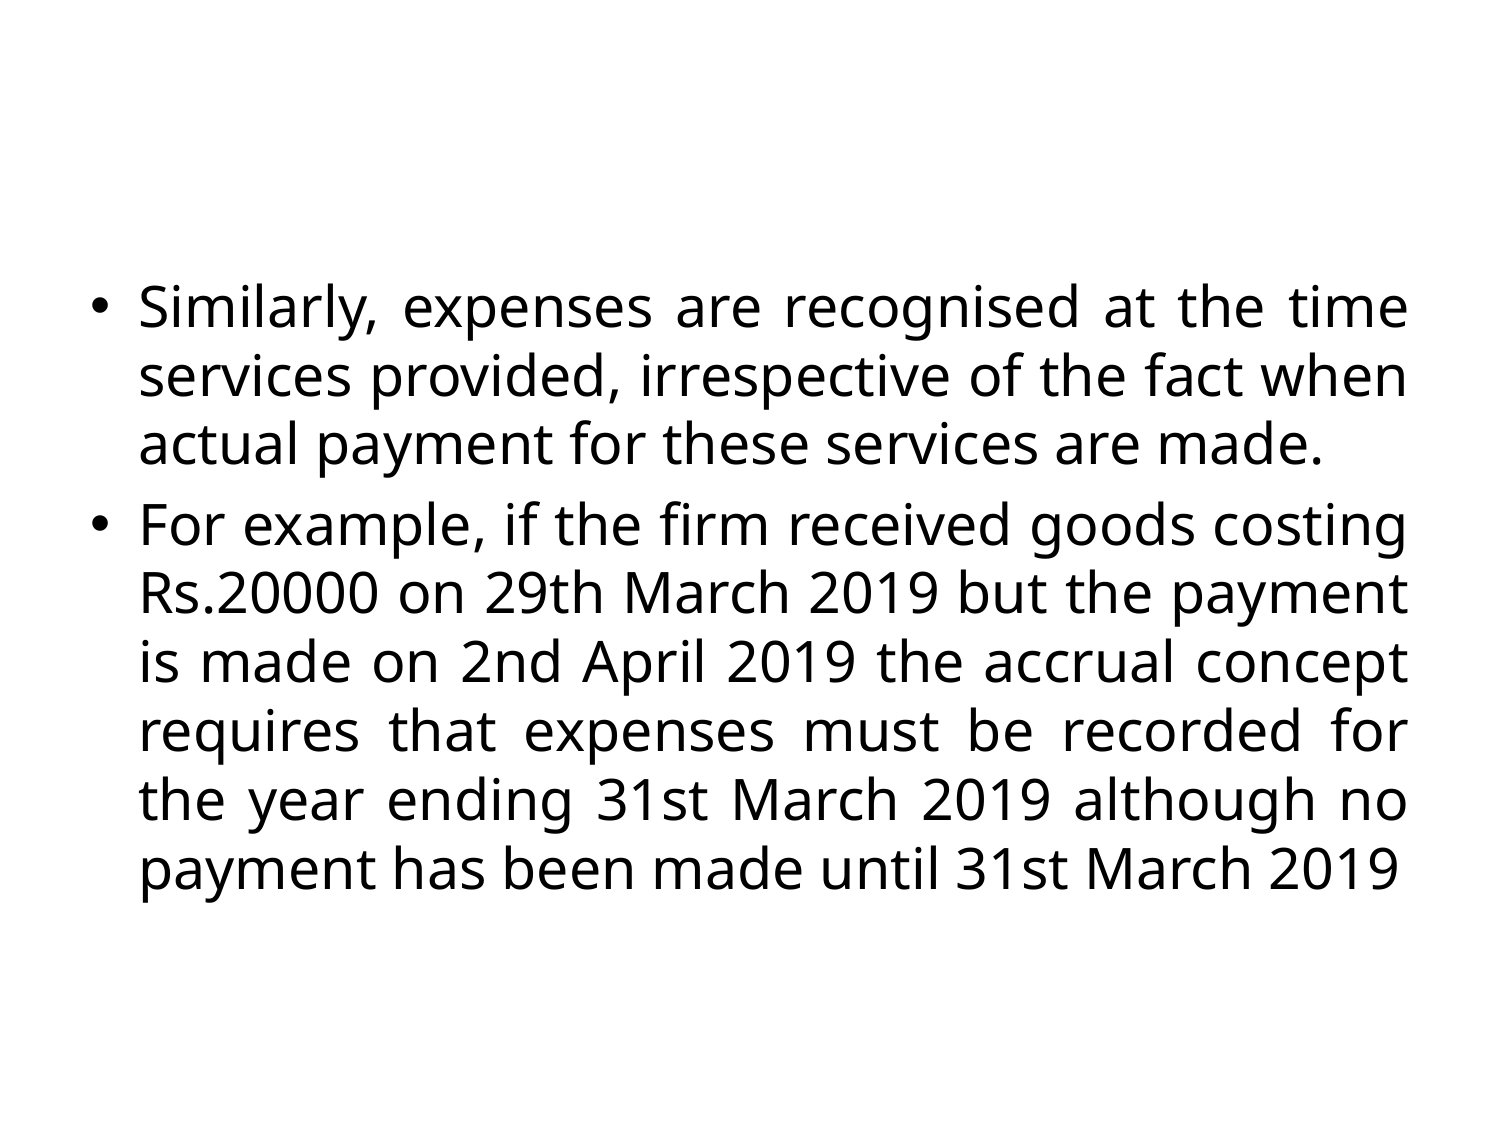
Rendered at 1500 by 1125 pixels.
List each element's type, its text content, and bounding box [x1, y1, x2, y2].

list Similarly, expenses are recognised at the time services provided, irrespective of the fact when actual payment for these services are made. For example, if the firm received goods costing Rs.20000 on 29th March 2019 but the payment is made on 2nd April 2019 the accrual concept requires that expenses must be recorded for the year ending 31st March 2019 although no payment has been made until 31st March 2019 [75, 262, 1425, 1005]
